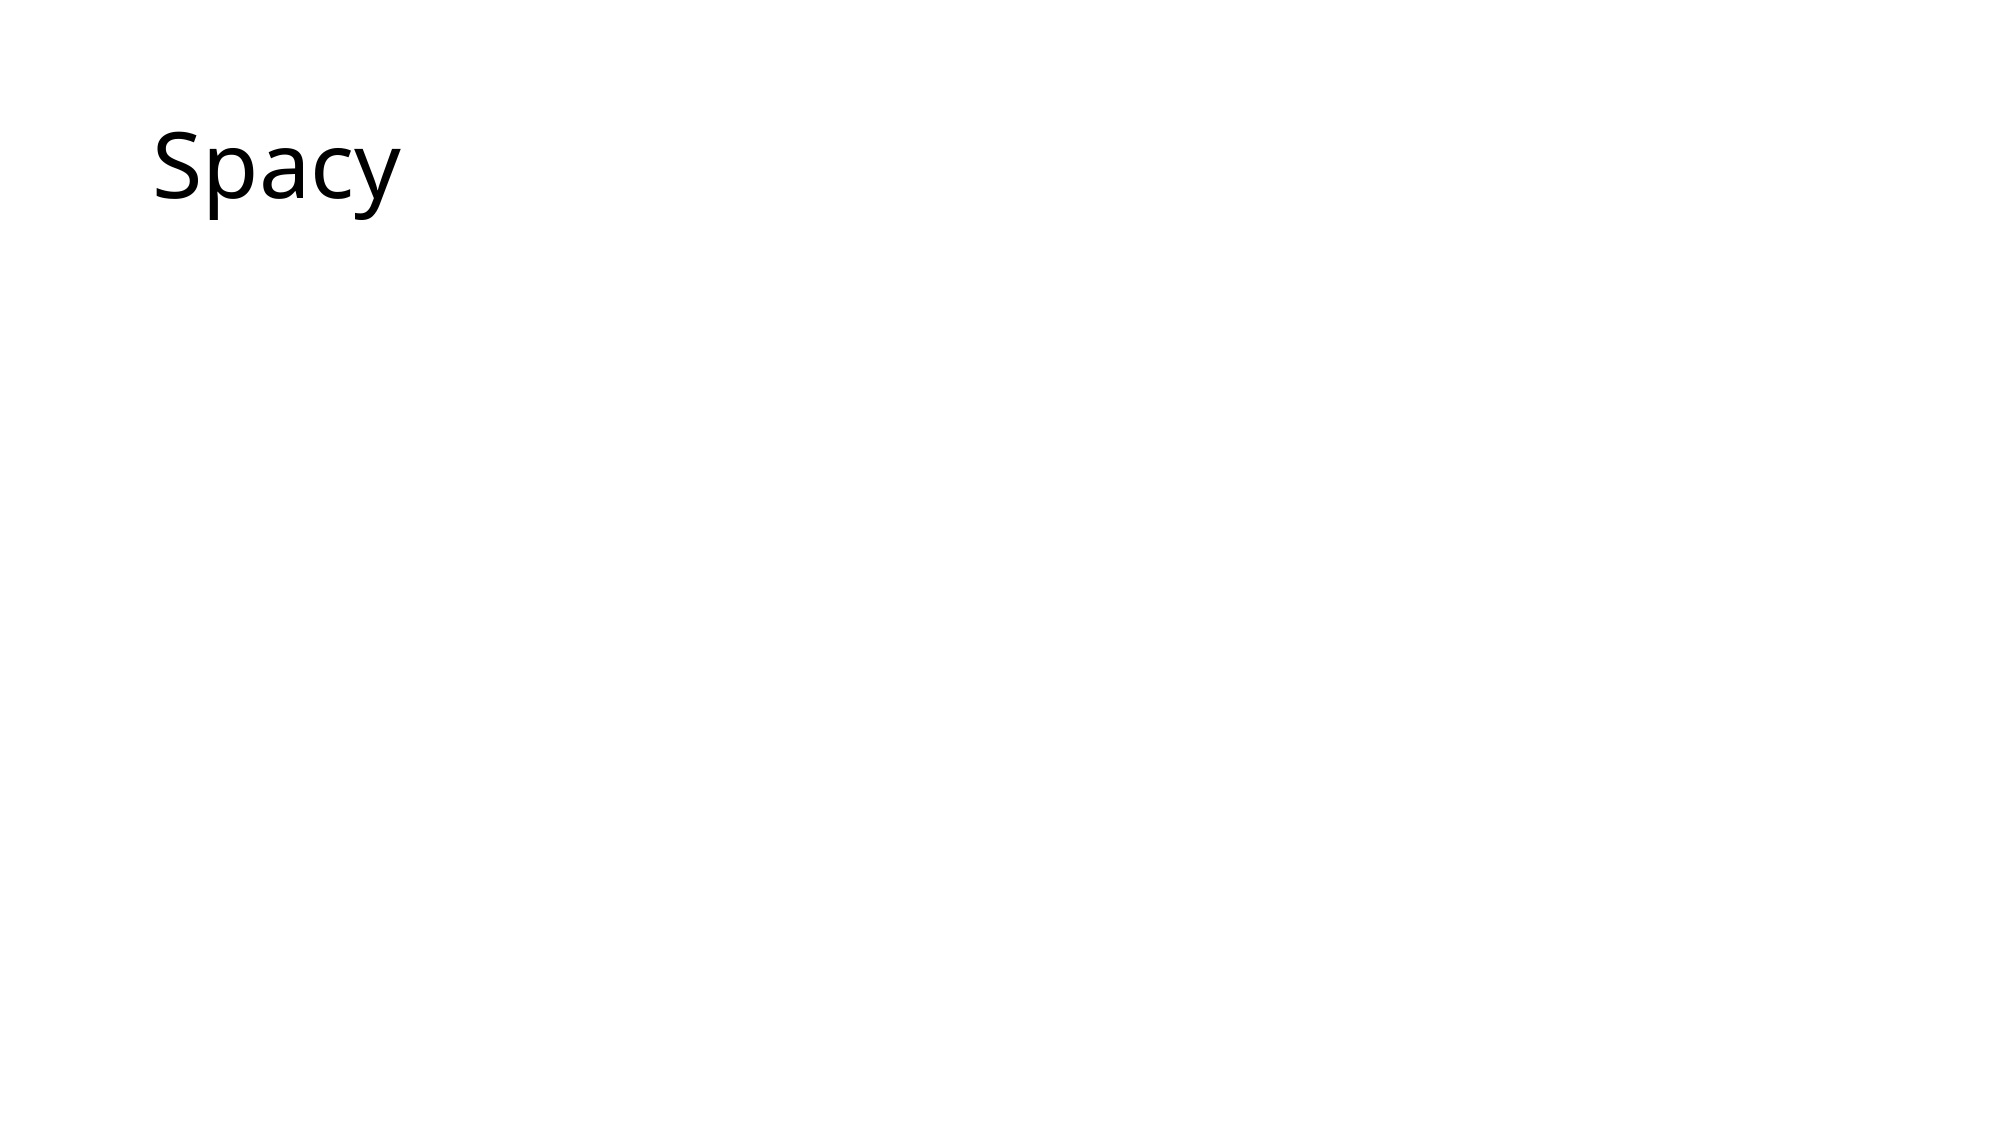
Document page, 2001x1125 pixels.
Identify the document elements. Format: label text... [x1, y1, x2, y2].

title Spacy [137, 59, 1863, 278]
